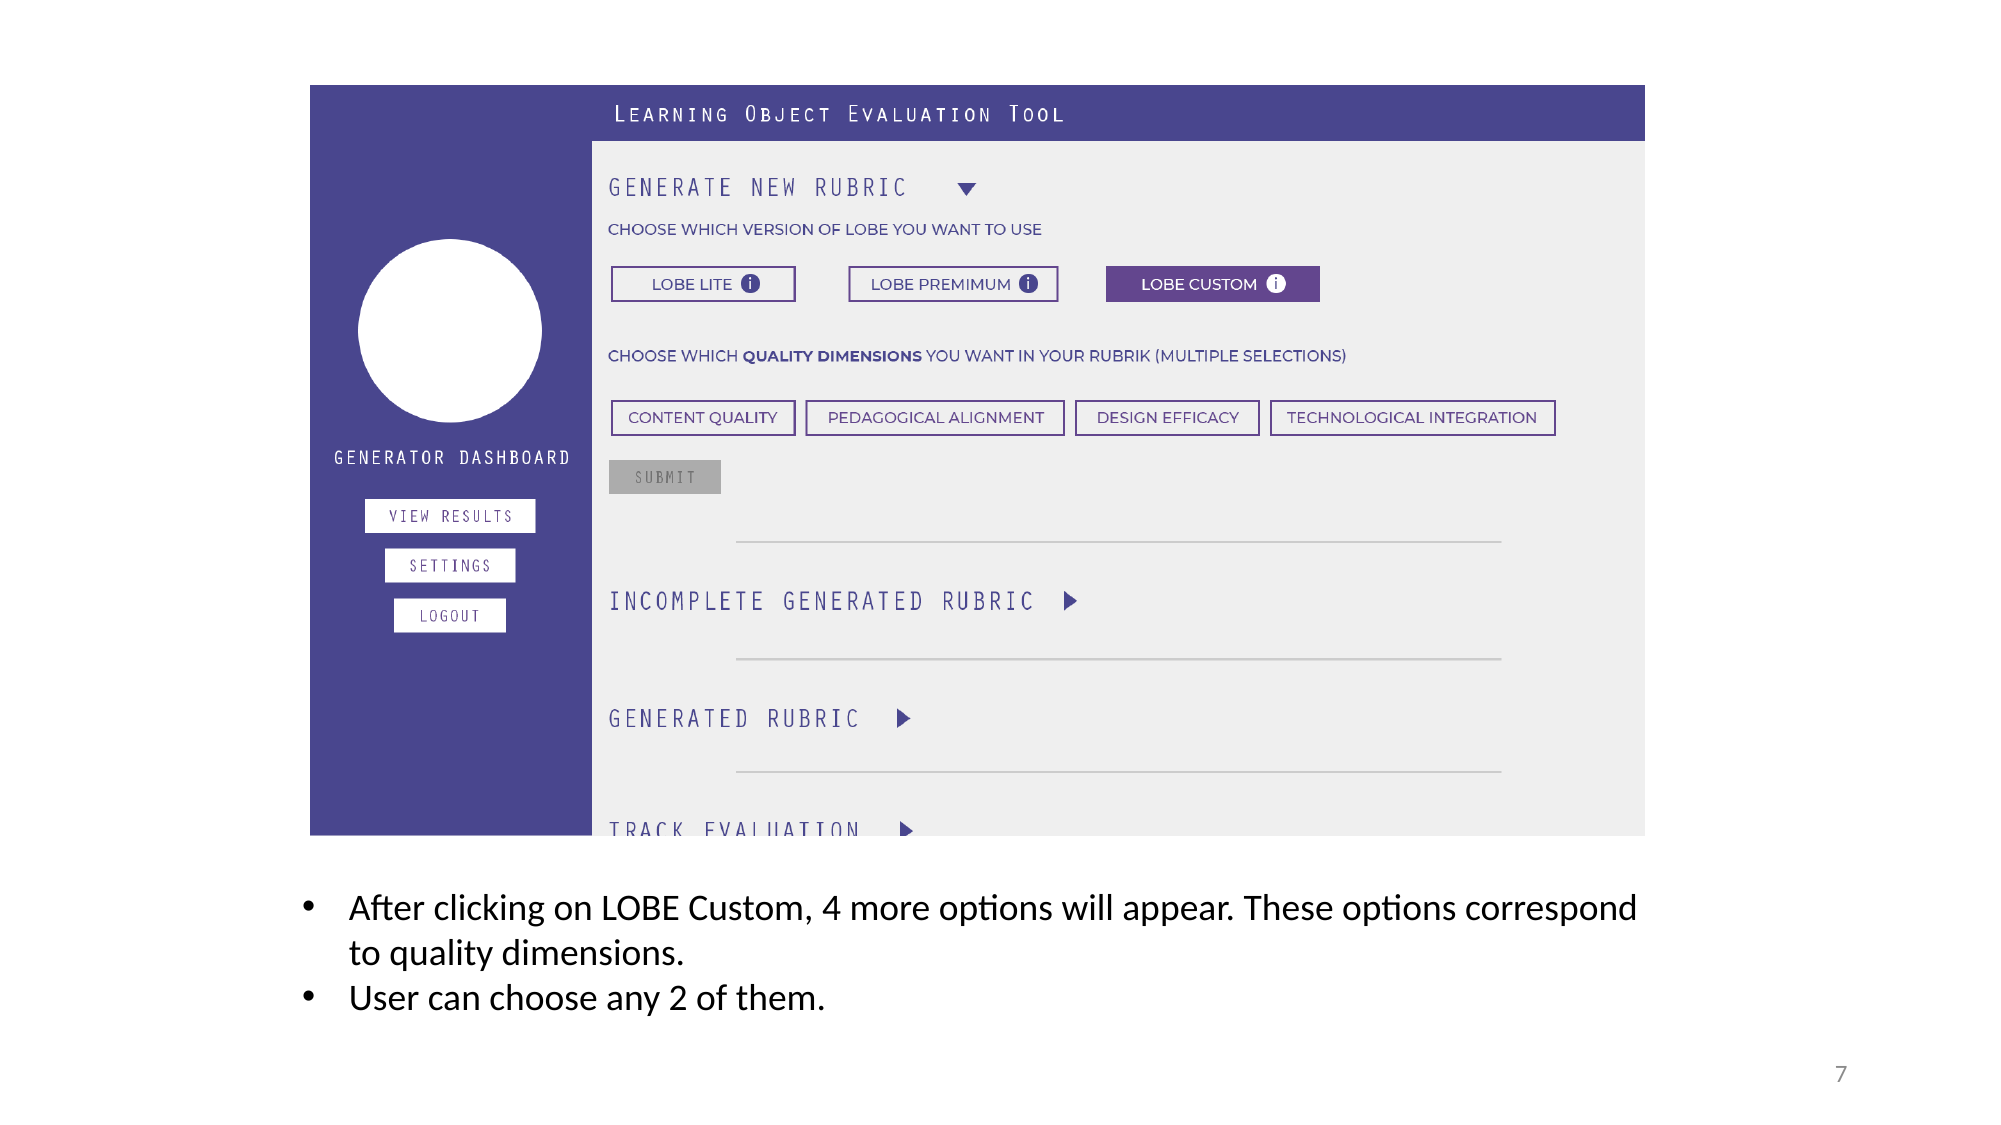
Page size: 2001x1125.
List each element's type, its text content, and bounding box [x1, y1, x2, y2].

picture [310, 85, 1645, 836]
slide_number 7 [1412, 1042, 1863, 1103]
text_box After clicking on LOBE Custom, 4 more options will appear. These options correspond to quality dimensions. User can choose any 2 of them. [287, 875, 1668, 1026]
